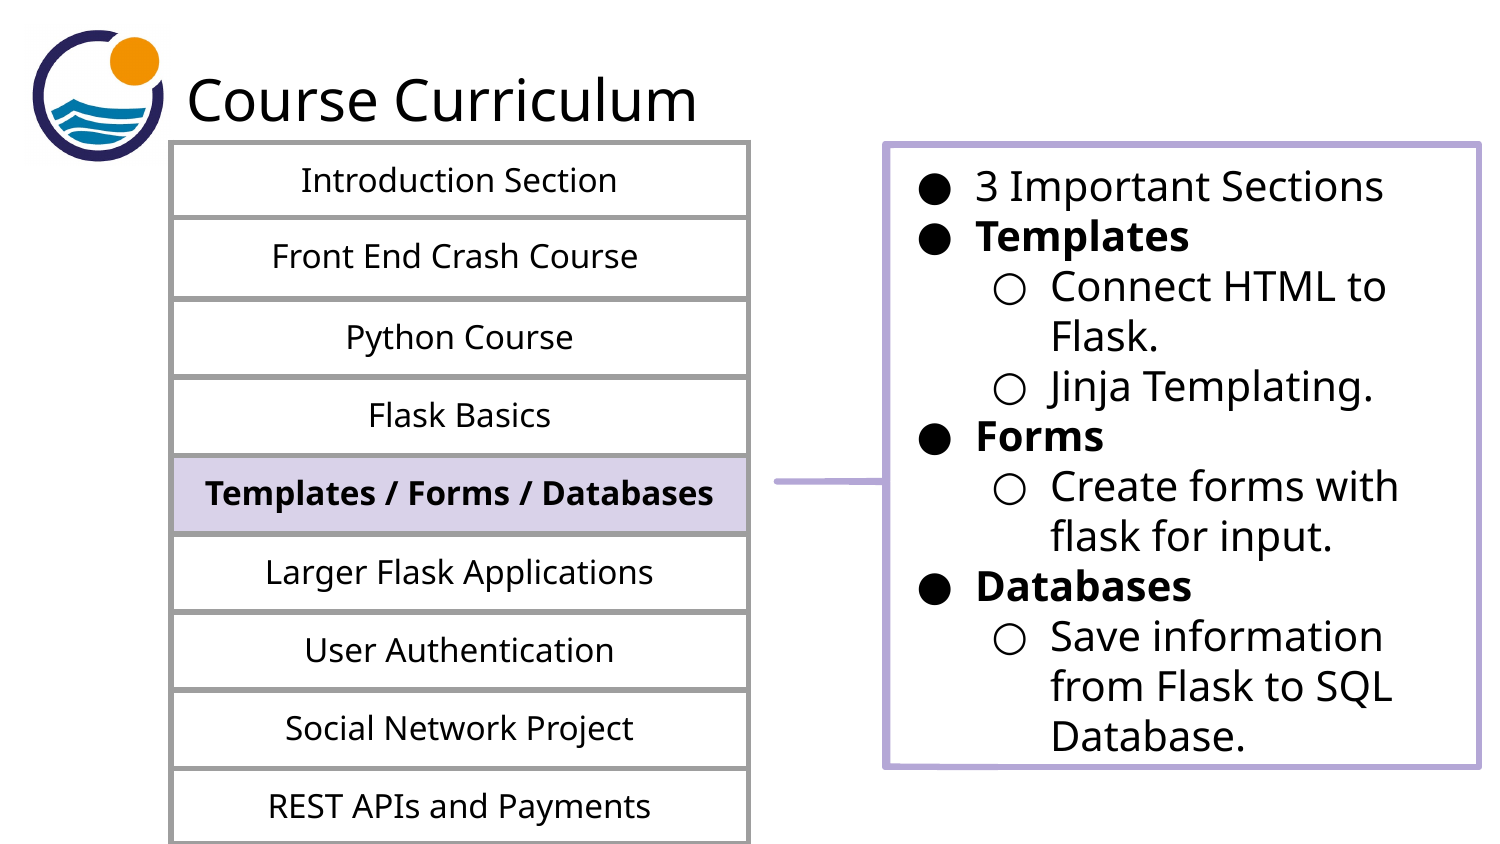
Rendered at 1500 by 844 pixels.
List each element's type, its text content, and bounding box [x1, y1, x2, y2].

table_cell User Authentication [174, 615, 746, 687]
picture [24, 24, 172, 167]
table_cell Larger Flask Applications [174, 537, 746, 609]
table_cell Python Course [174, 302, 746, 374]
table_cell Templates / Forms / Databases [174, 458, 746, 531]
table_cell Social Network Project [174, 693, 746, 766]
table_cell REST APIs and Payments [174, 771, 746, 841]
table_header Introduction Section [174, 145, 746, 215]
title Course Curriculum [176, 48, 1449, 143]
text_box [776, 144, 998, 768]
table_cell Flask Basics [174, 380, 746, 453]
table_cell Front End Crash Course [174, 220, 746, 296]
text_box 3 Important Sections Templates Connect HTML to Flask. Jinja Templating. Forms Create forms with flask for input. Databases Save information from Flask to SQL Database. [998, 144, 1480, 767]
